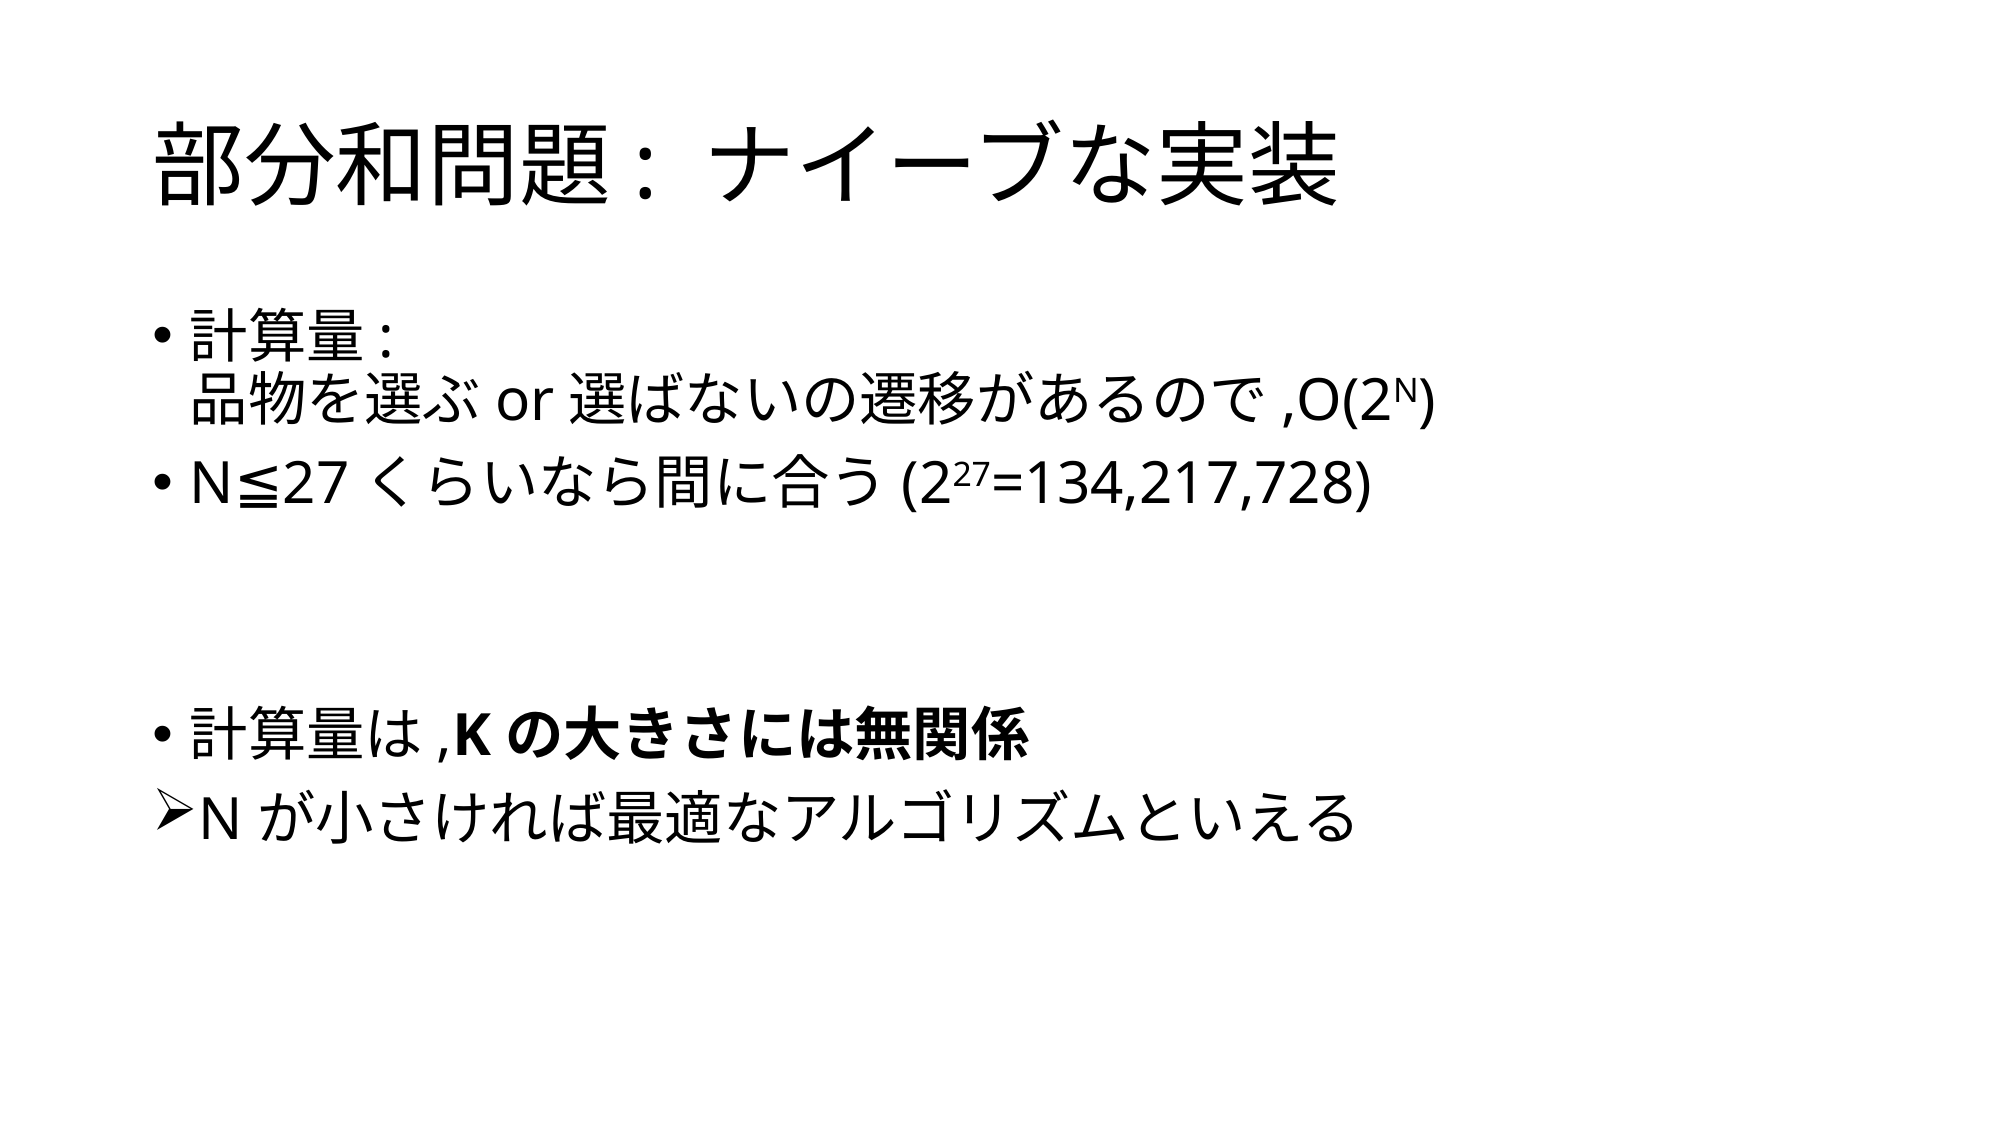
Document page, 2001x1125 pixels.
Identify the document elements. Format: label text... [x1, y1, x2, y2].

list 計算量: 品物を選ぶor選ばないの遷移があるので,O(2N) N≦27くらいなら間に合う(227=134,217,728) 計算量は,Kの大きさには無関係 Nが小さければ最適なアルゴリズムといえる [137, 299, 1863, 1014]
title 部分和問題: ナイーブな実装 [137, 59, 1863, 278]
